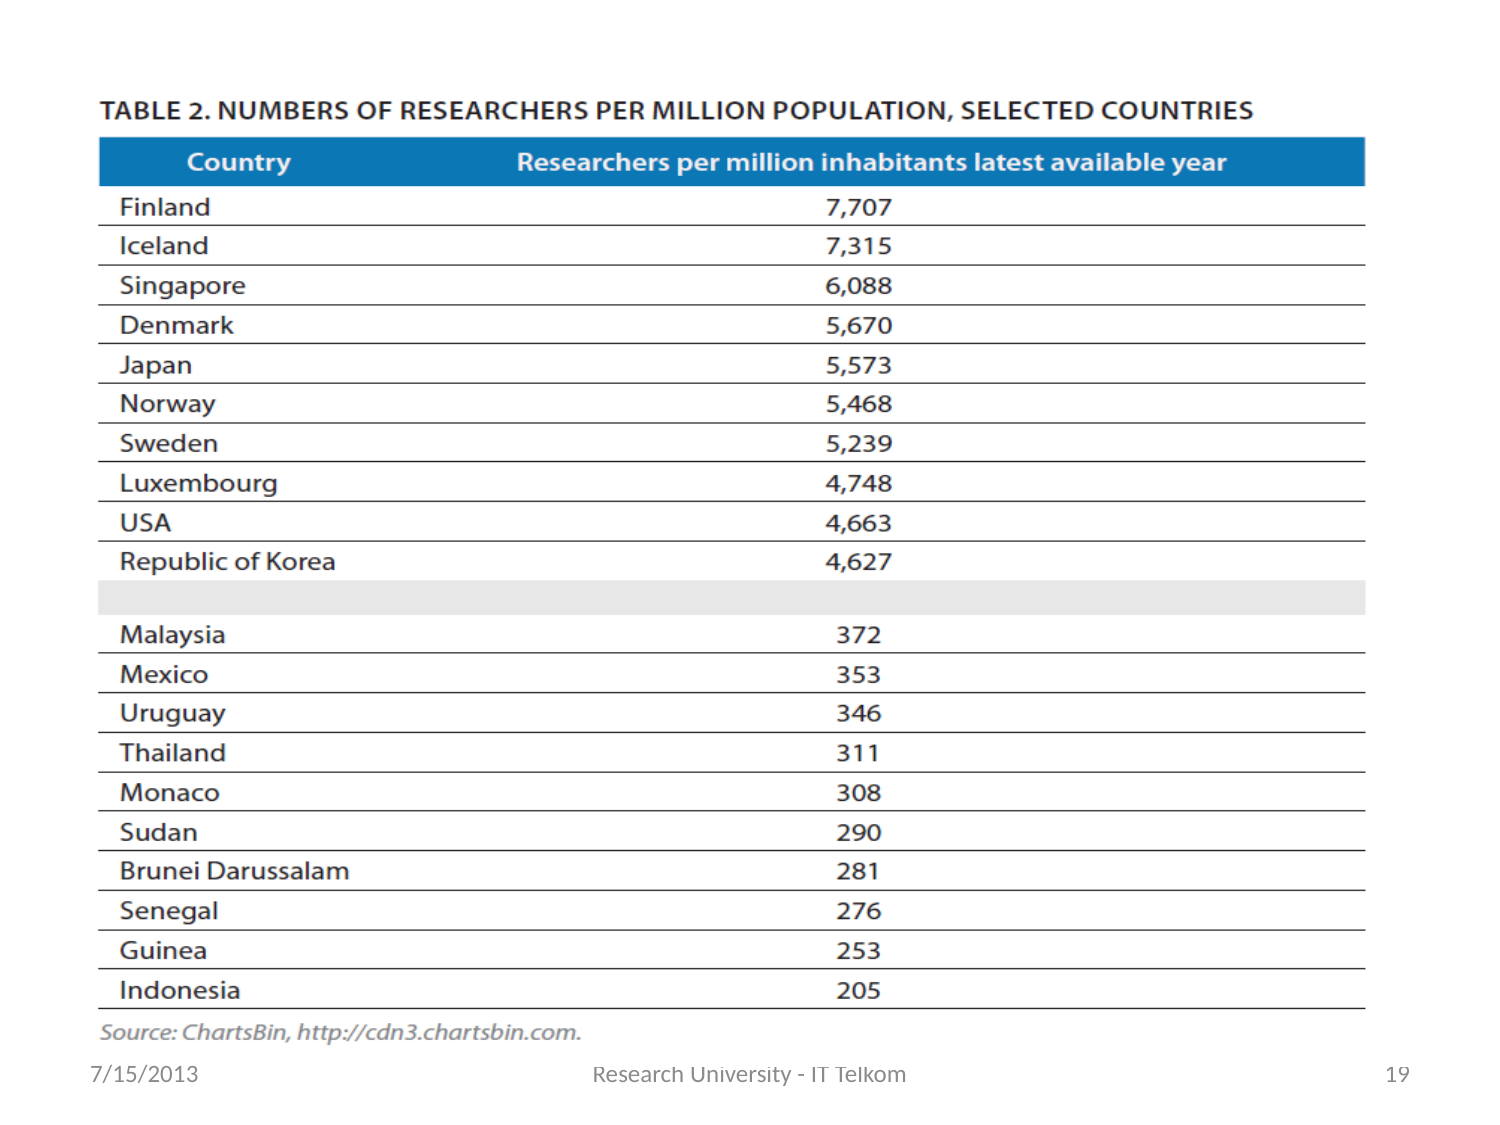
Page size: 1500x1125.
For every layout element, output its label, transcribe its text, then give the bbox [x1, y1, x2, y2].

slide_number 19 [1074, 1042, 1425, 1103]
picture [70, 81, 1419, 1067]
footer Research University - IT Telkom [512, 1073, 988, 1103]
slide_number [75, 1073, 425, 1103]
